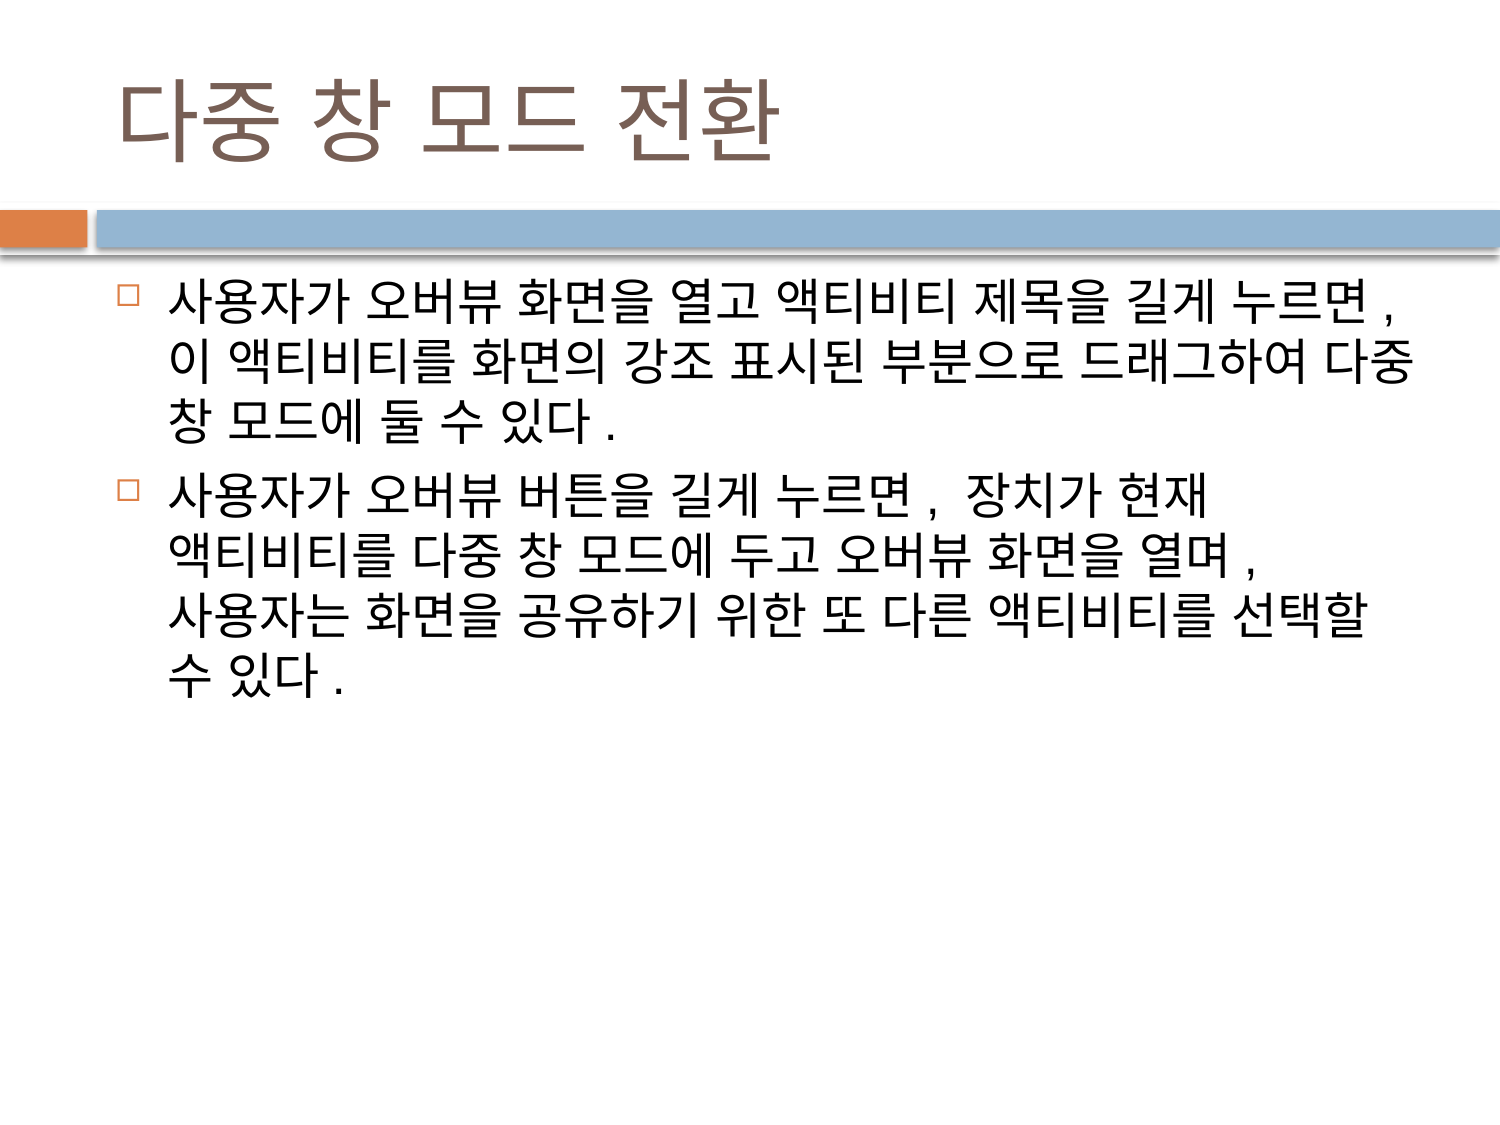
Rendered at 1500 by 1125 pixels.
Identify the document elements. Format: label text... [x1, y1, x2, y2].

title 다중 창 모드 전환 [100, 37, 1438, 200]
list 사용자가 오버뷰 화면을 열고 액티비티 제목을 길게 누르면, 이 액티비티를 화면의 강조 표시된 부분으로 드래그하여 다중 창 모드에 둘 수 있다. 사용자가 오버뷰 버튼을 길게 누르면, 장치가 현재 액티비티를 다중 창 모드에 두고 오버뷰 화면을 열며, 사용자는 화면을 공유하기 위한 또 다른 액티비티를 선택할 수 있다. [100, 262, 1438, 1000]
